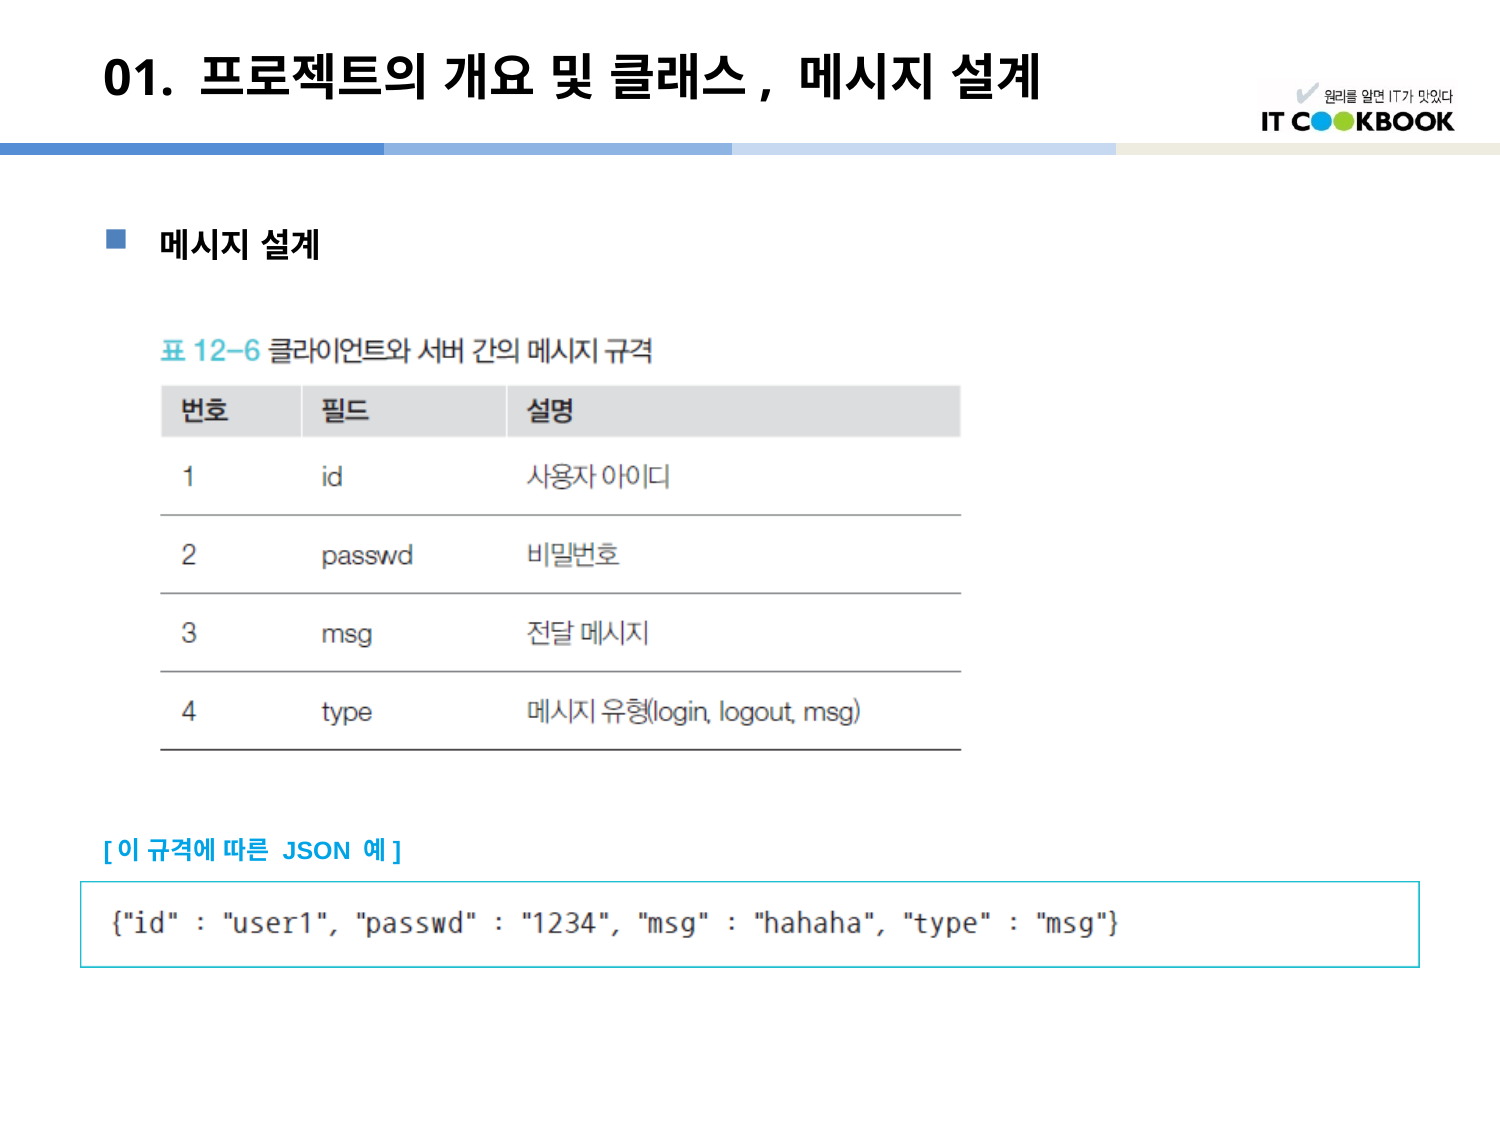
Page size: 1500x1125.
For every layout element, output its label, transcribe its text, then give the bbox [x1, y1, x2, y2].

list 메시지 설계 [88, 196, 1436, 386]
text_box [이 규격에 따른 JSON 예] [88, 811, 1436, 891]
title 01. 프로젝트의 개요 및 클래스, 메시지 설계 [88, 30, 1211, 121]
picture [80, 881, 1420, 968]
picture [1257, 79, 1458, 133]
picture [159, 332, 963, 754]
